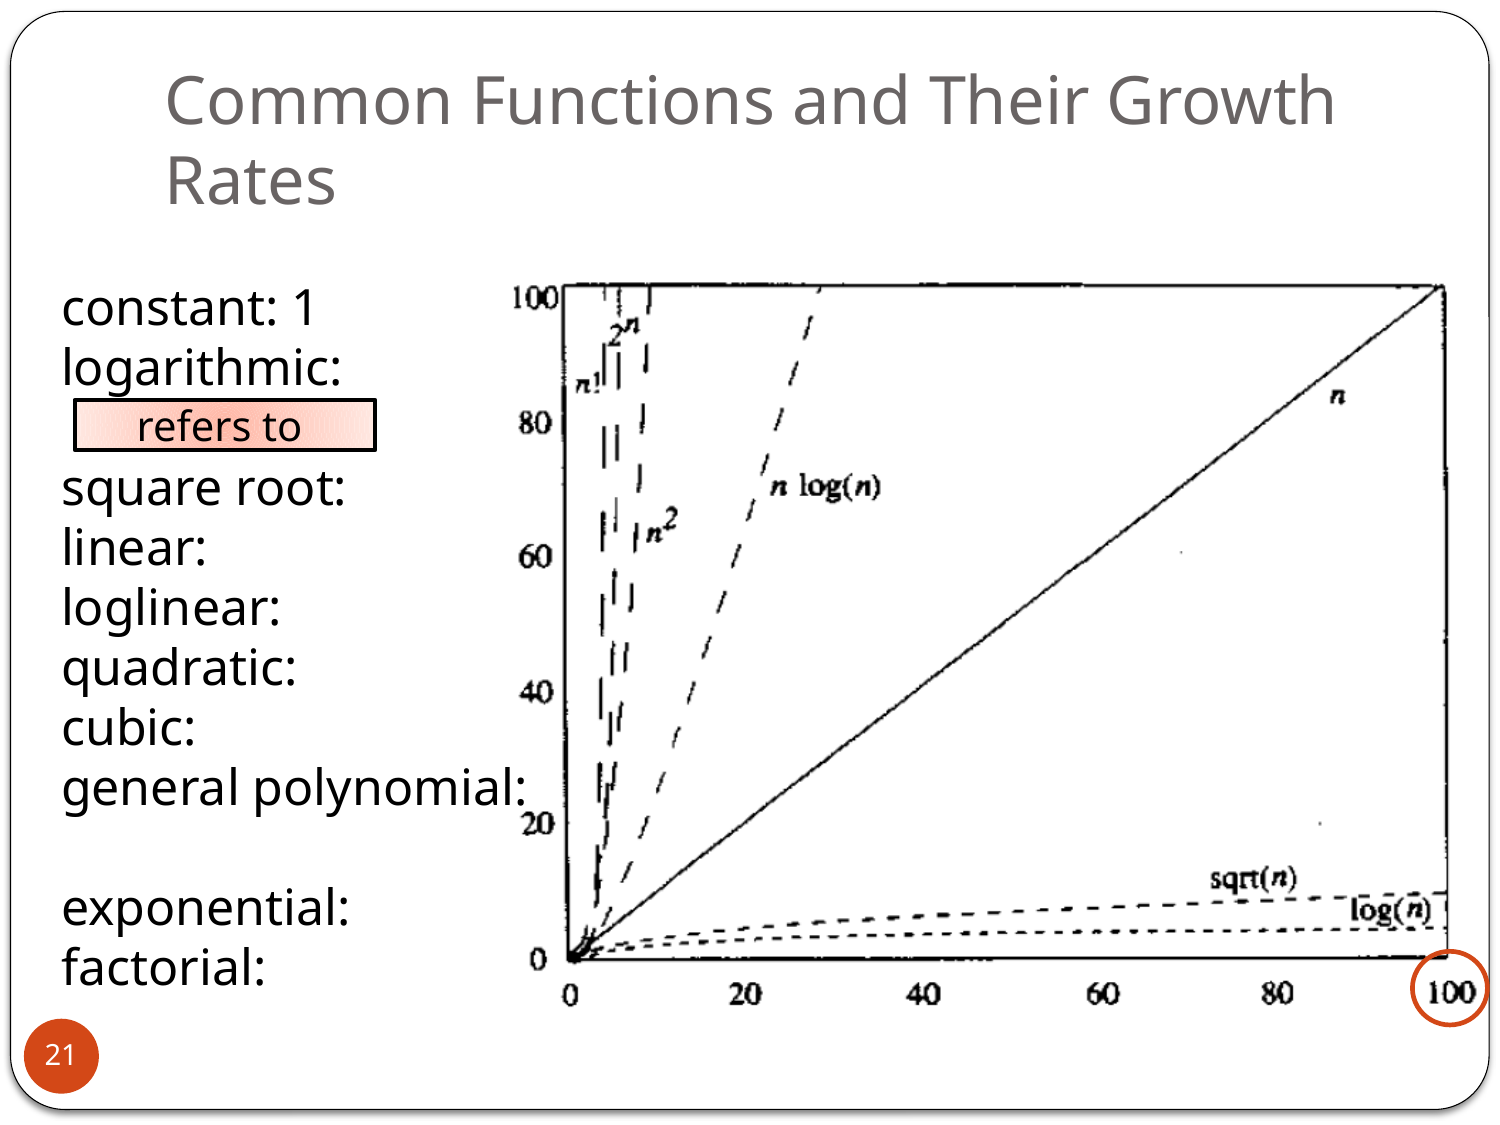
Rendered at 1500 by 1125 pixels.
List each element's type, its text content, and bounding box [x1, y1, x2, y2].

slide_number 21 [23, 1018, 99, 1094]
picture [499, 267, 1488, 1019]
title Common Functions and Their Growth Rates [150, 45, 1425, 233]
